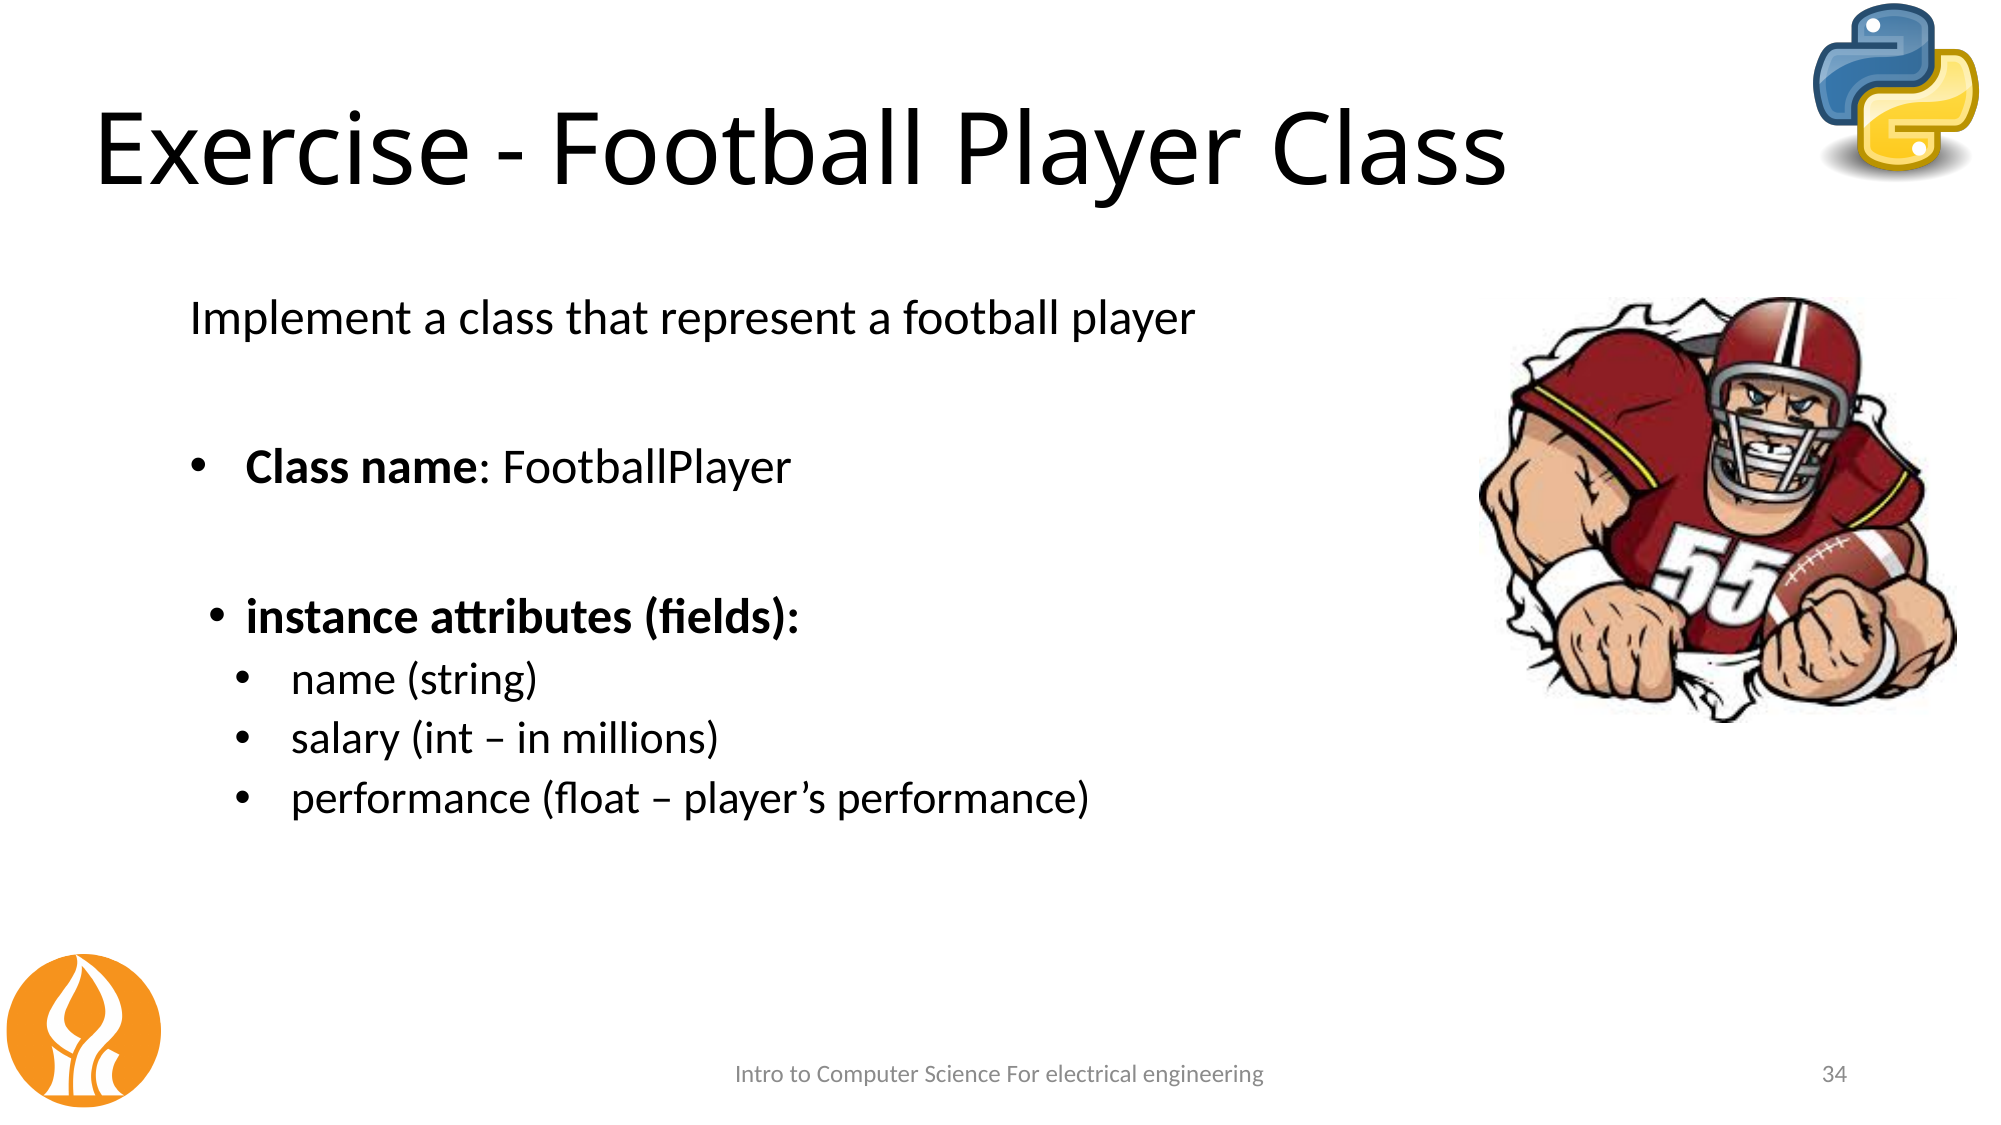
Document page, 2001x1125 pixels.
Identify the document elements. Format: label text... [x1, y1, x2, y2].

footer Intro to Computer Science For electrical engineering [662, 1042, 1338, 1103]
slide_number 34 [1443, 1042, 1863, 1103]
picture [1802, 0, 1990, 187]
list Implement a class that represent a football player Class name: FootballPlayer instance attributes (fields): name (string) salary (int – in millions) performance (float – player’s performance) [167, 283, 1443, 1105]
picture [1, 948, 165, 1111]
picture [1479, 297, 1957, 723]
title Exercise - Football Player Class [77, 22, 1803, 282]
